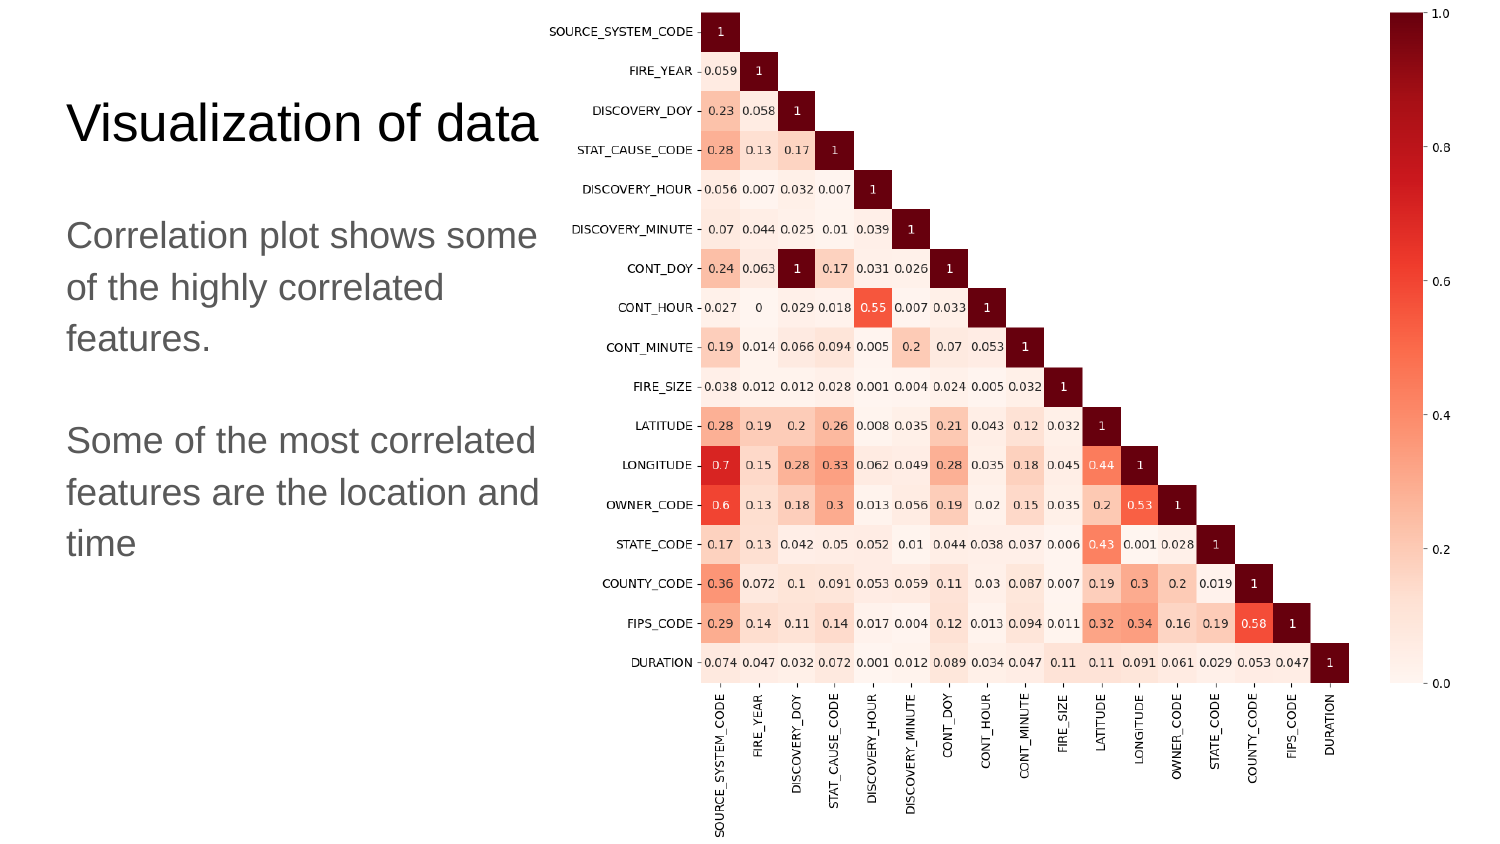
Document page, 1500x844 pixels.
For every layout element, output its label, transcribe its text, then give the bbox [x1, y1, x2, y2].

title Visualization of data [51, 72, 534, 167]
list Correlation plot shows some of the highly correlated features. Some of the most correlated features are the location and time [51, 189, 534, 781]
picture [539, 0, 1458, 844]
